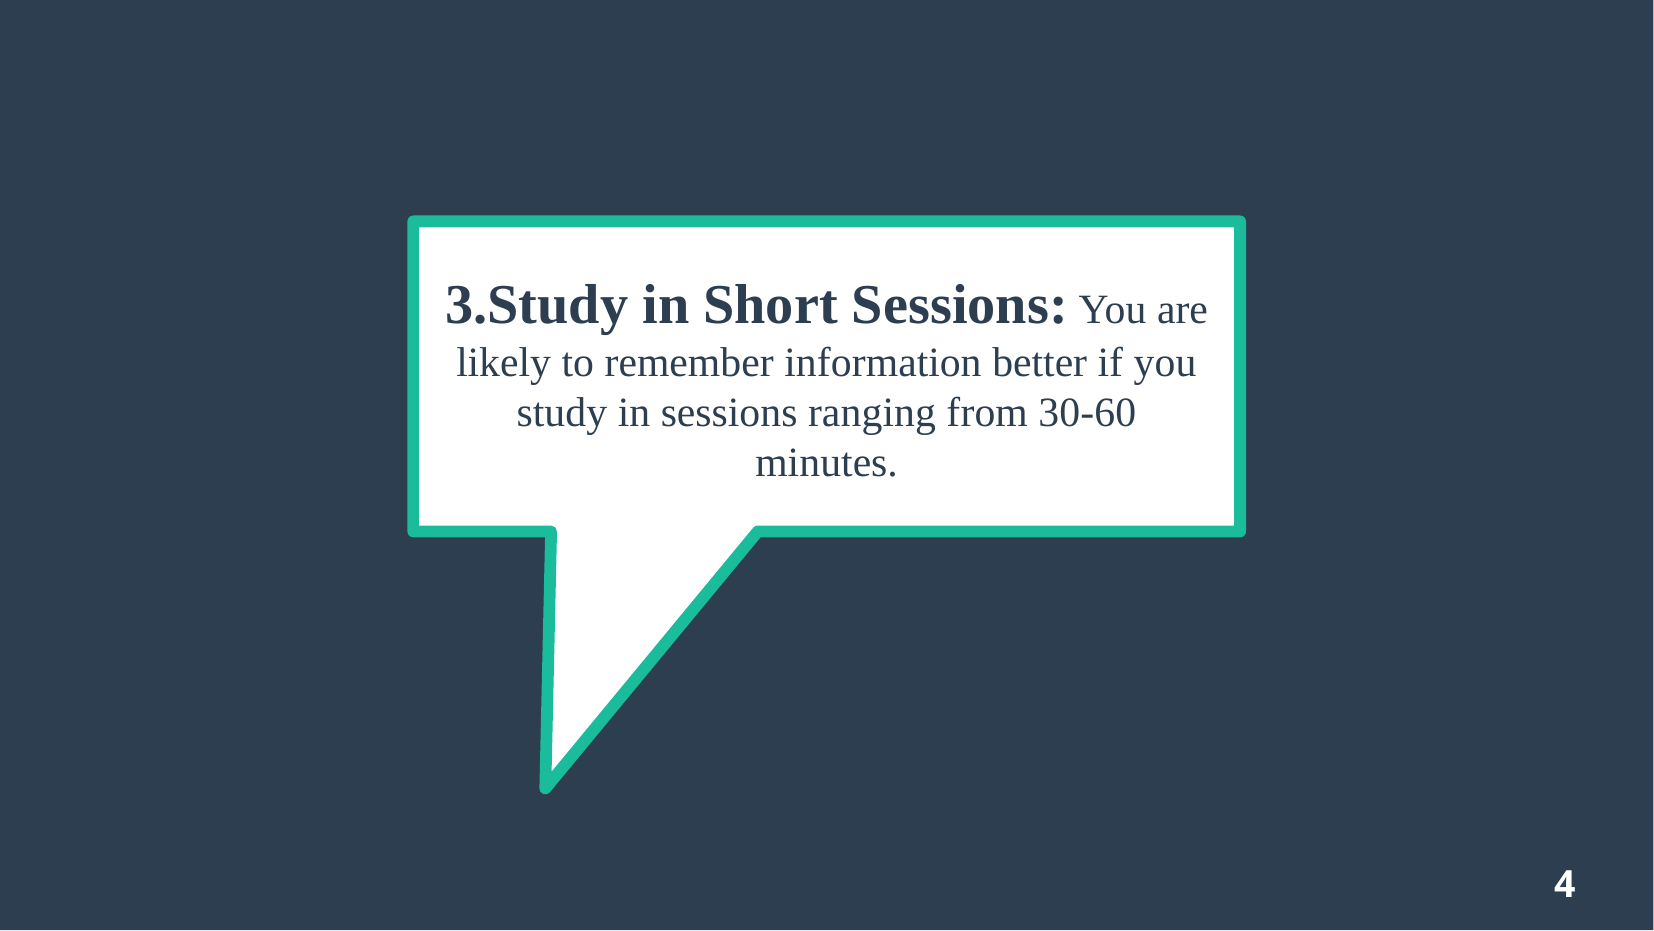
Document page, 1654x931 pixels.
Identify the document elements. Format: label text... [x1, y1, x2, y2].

title 3.Study in Short Sessions: You are likely to remember information better if you study in sessions ranging from 30-60 minutes. [442, 243, 1211, 510]
slide_number 4 [1500, 836, 1630, 931]
